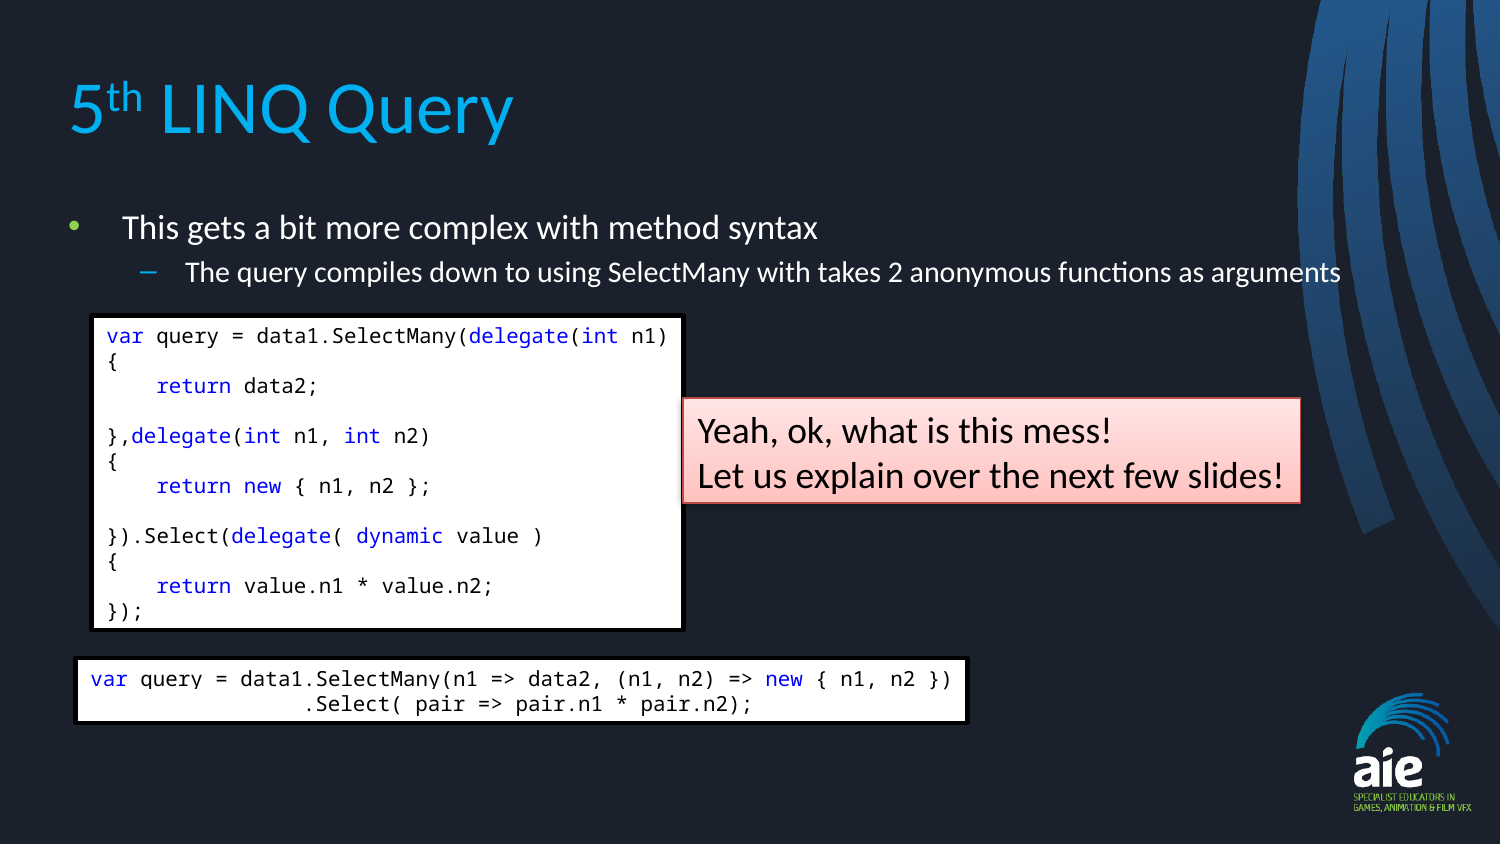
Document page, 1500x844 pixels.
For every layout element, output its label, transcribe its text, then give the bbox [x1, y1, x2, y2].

title 5th LINQ Query [53, 33, 1425, 175]
text_box var query = data1.SelectMany(n1 => data2, (n1, n2) => new { n1, n2 }) .Select( pair => pair.n1 * pair.n2); [73, 656, 970, 725]
text_box var query = data1.SelectMany(delegate(int n1) { return data2; },delegate(int n1, int n2) { return new { n1, n2 }; }).Select(delegate( dynamic value ) { return value.n1 * value.n2; }); [89, 313, 686, 632]
picture [0, 0, 1500, 844]
list This gets a bit more complex with method syntax The query compiles down to using SelectMany with takes 2 anonymous functions as arguments [53, 196, 1376, 328]
text_box Yeah, ok, what is this mess! Let us explain over the next few slides! [682, 397, 1301, 504]
